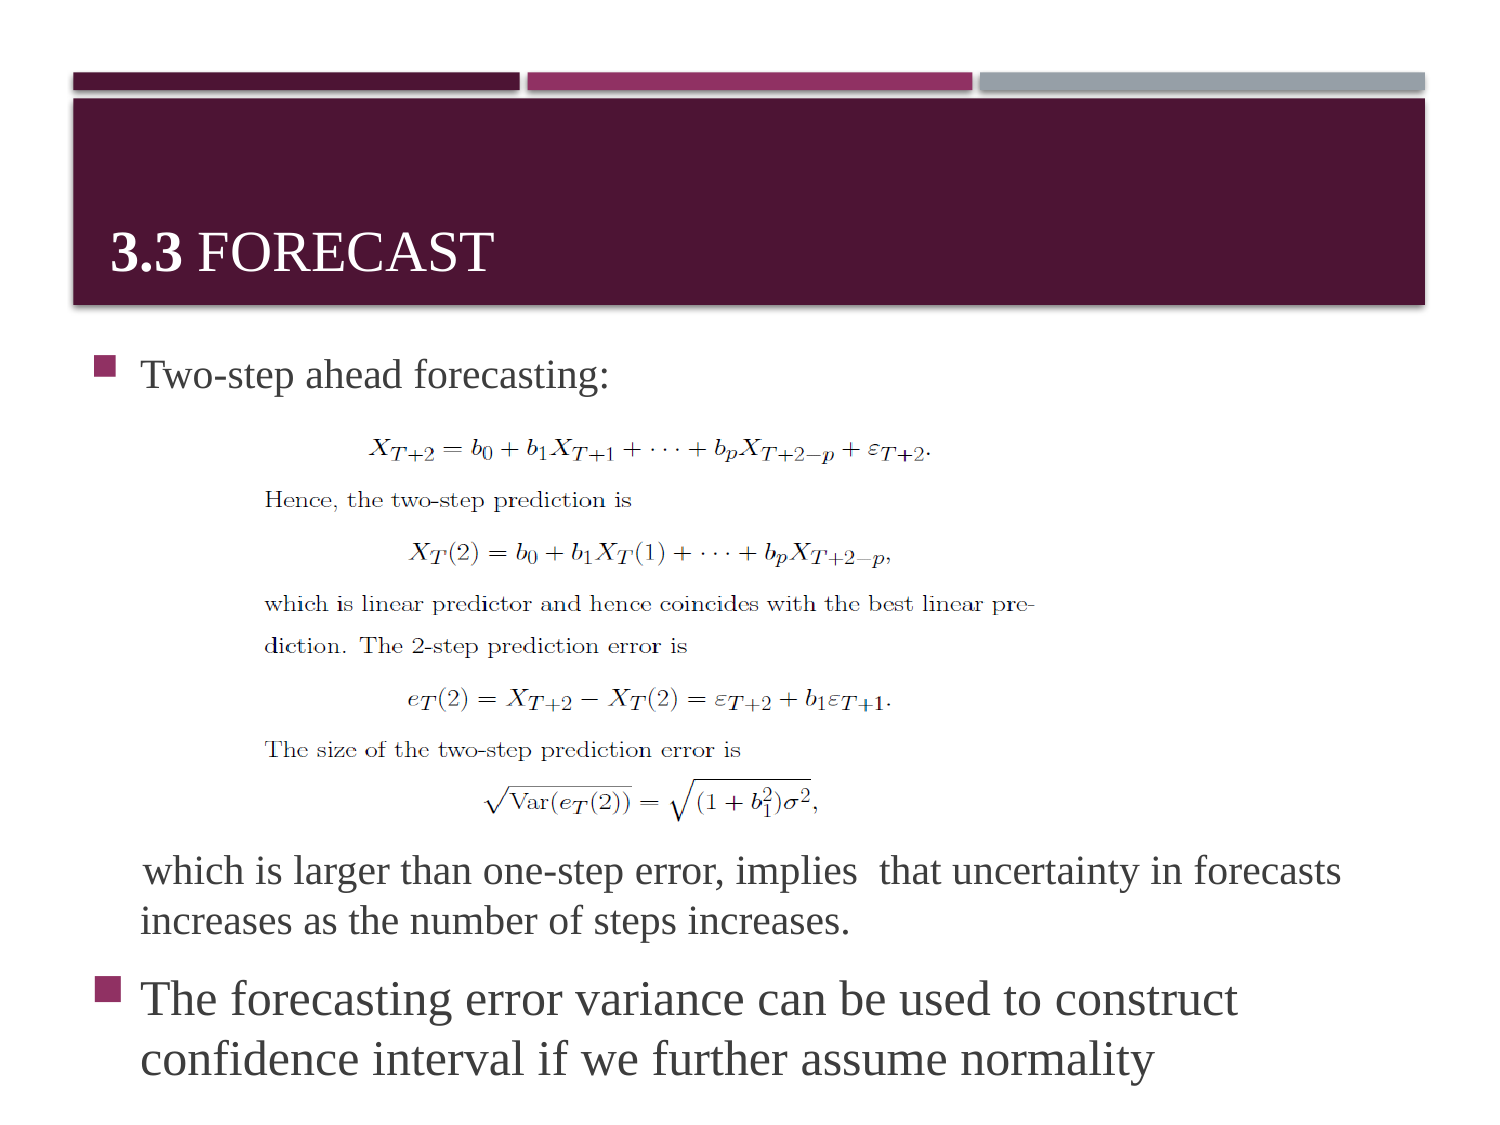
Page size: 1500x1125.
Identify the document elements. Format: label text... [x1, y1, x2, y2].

list Two-step ahead forecasting: which is larger than one-step error, implies that uncertainty in forecasts increases as the number of steps increases. The forecasting error variance can be used to construct confidence interval if we further assume normality [75, 299, 1425, 1125]
title 3.3 Forecast [95, 112, 1406, 291]
picture [249, 424, 1063, 833]
